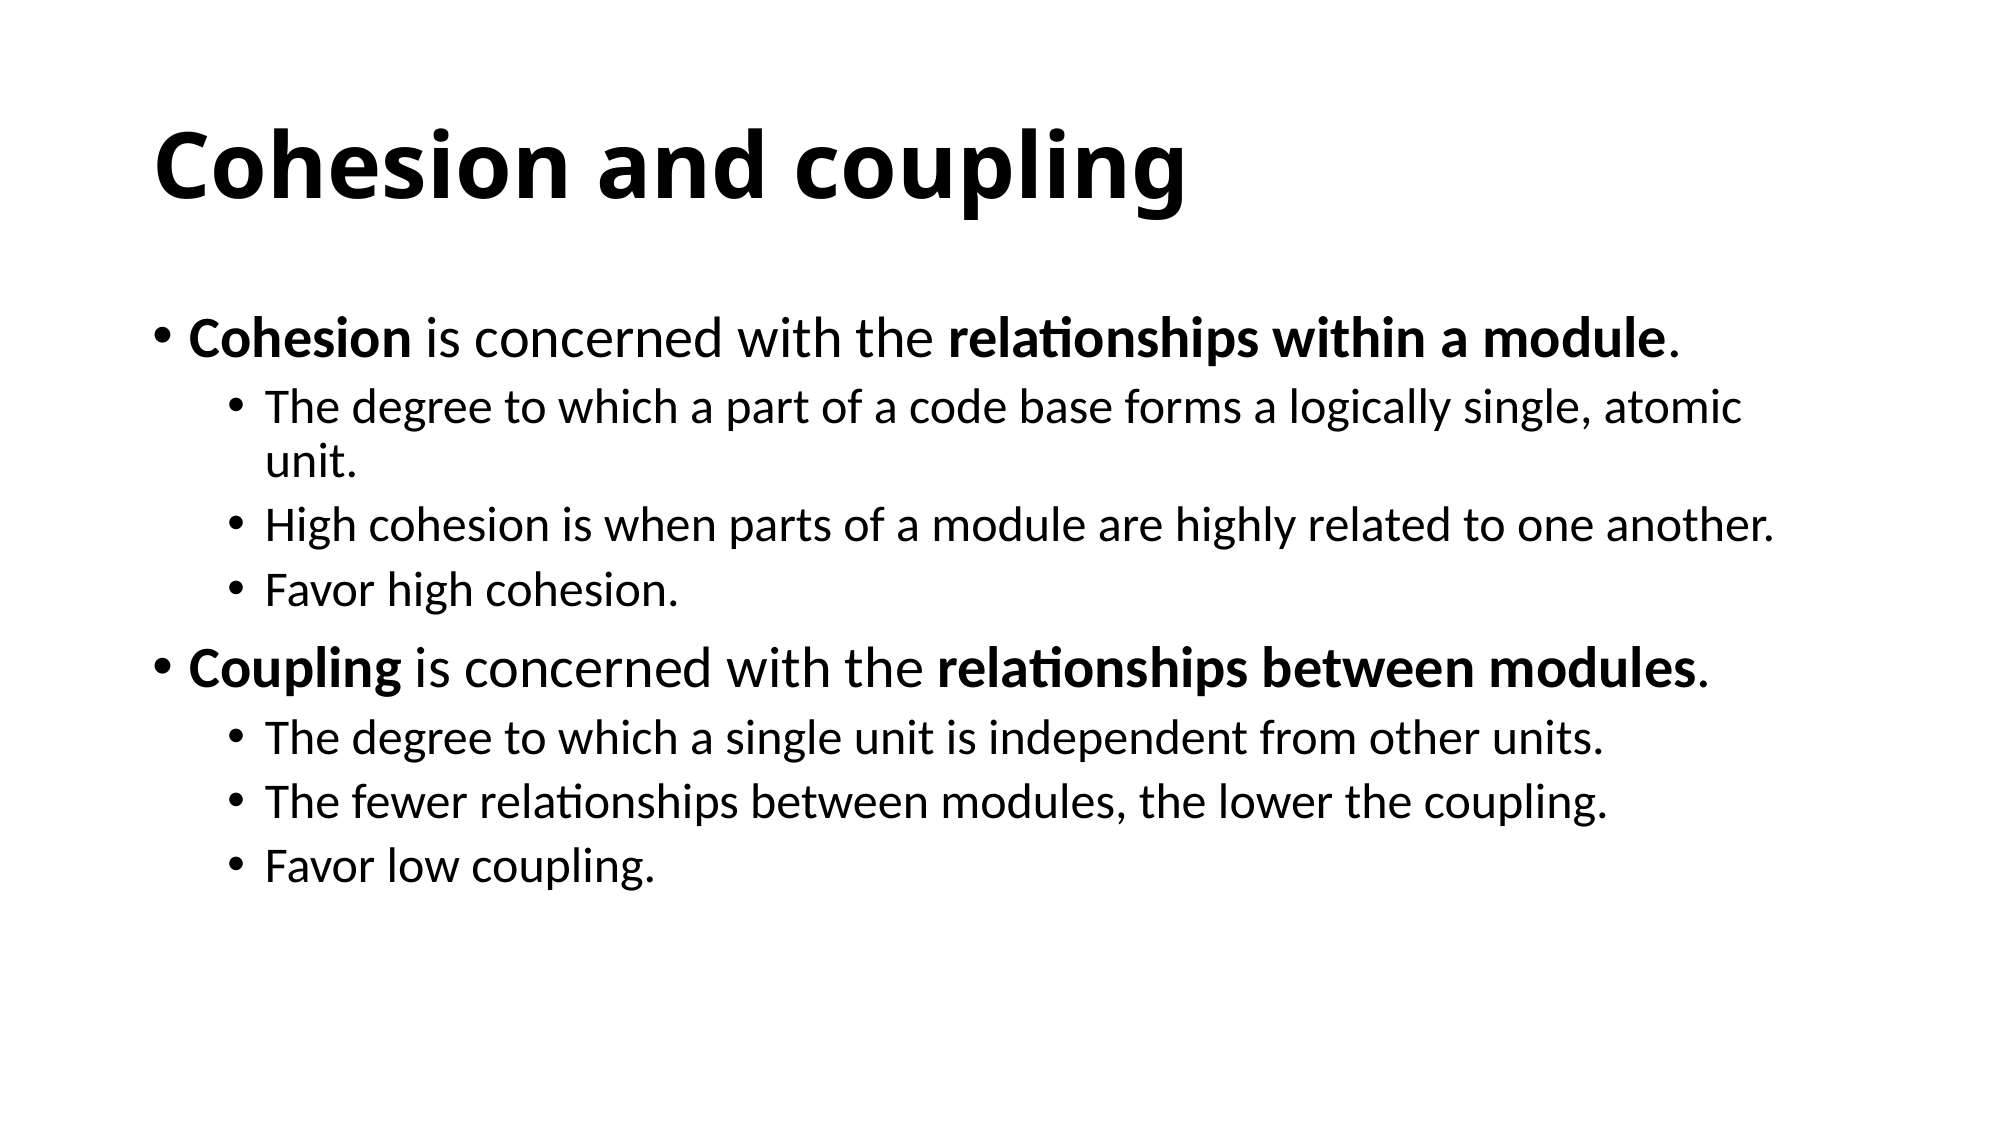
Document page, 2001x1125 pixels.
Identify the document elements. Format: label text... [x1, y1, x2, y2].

title Cohesion and coupling [137, 59, 1863, 278]
list Cohesion is concerned with the relationships within a module. The degree to which a part of a code base forms a logically single, atomic unit. High cohesion is when parts of a module are highly related to one another. Favor high cohesion. Coupling is concerned with the relationships between modules. The degree to which a single unit is independent from other units. The fewer relationships between modules, the lower the coupling. Favor low coupling. [137, 299, 1863, 1014]
